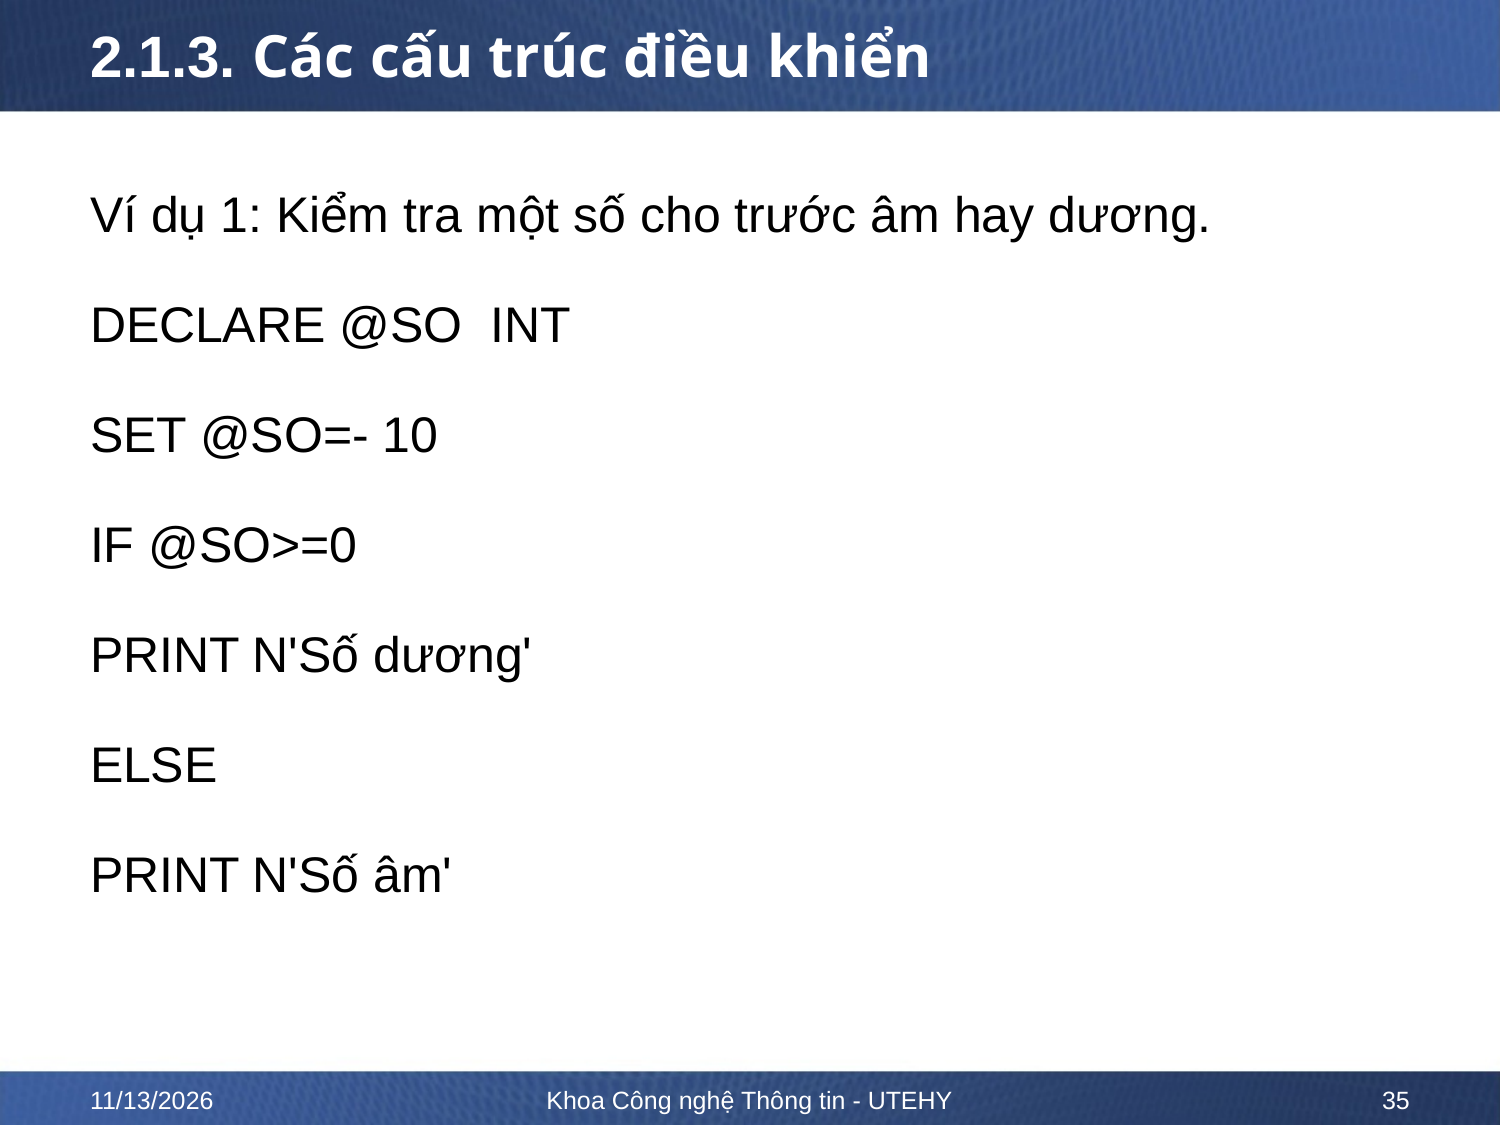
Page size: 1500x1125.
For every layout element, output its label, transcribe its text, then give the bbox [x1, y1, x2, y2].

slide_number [75, 1069, 425, 1125]
picture [0, 0, 1500, 1125]
footer Khoa Công nghệ Thông tin - UTEHY [512, 1069, 988, 1125]
list Ví dụ 1: Kiểm tra một số cho trước âm hay dương. DECLARE @SO INT SET @SO=- 10 IF @SO>=0 PRINT N'Số dương' ELSE PRINT N'Số âm' [75, 174, 1425, 1025]
slide_number 35 [1074, 1069, 1425, 1125]
title 2.1.3. Các cấu trúc điều khiển [75, 4, 1425, 105]
